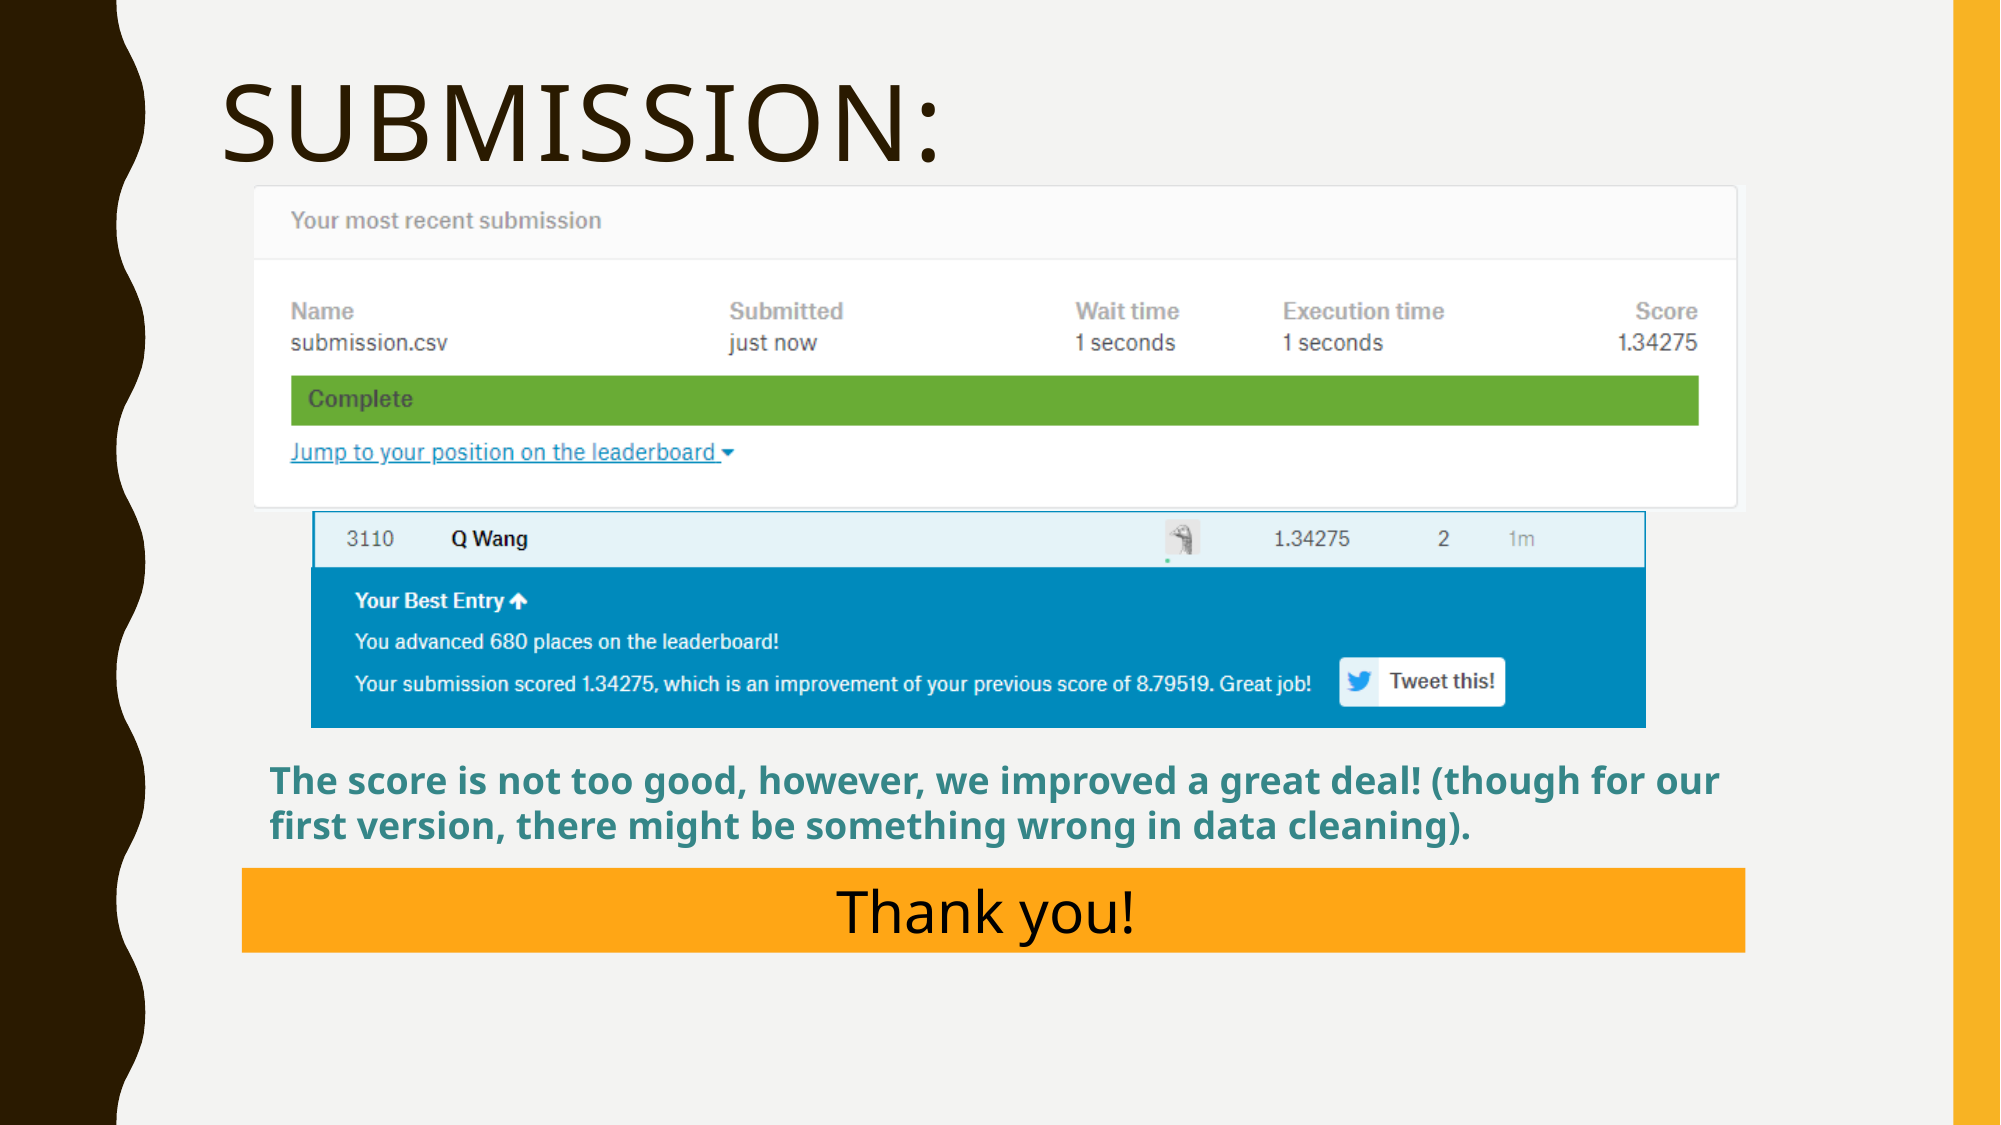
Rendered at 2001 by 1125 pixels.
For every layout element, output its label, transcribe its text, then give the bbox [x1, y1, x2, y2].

title Submission: [205, 62, 1875, 308]
picture [254, 185, 1746, 512]
text_box Thank you! [241, 867, 1746, 953]
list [311, 511, 1646, 728]
text_box The score is not too good, however, we improved a great deal! (though for our first version, there might be something wrong in data cleaning). [254, 749, 1746, 855]
